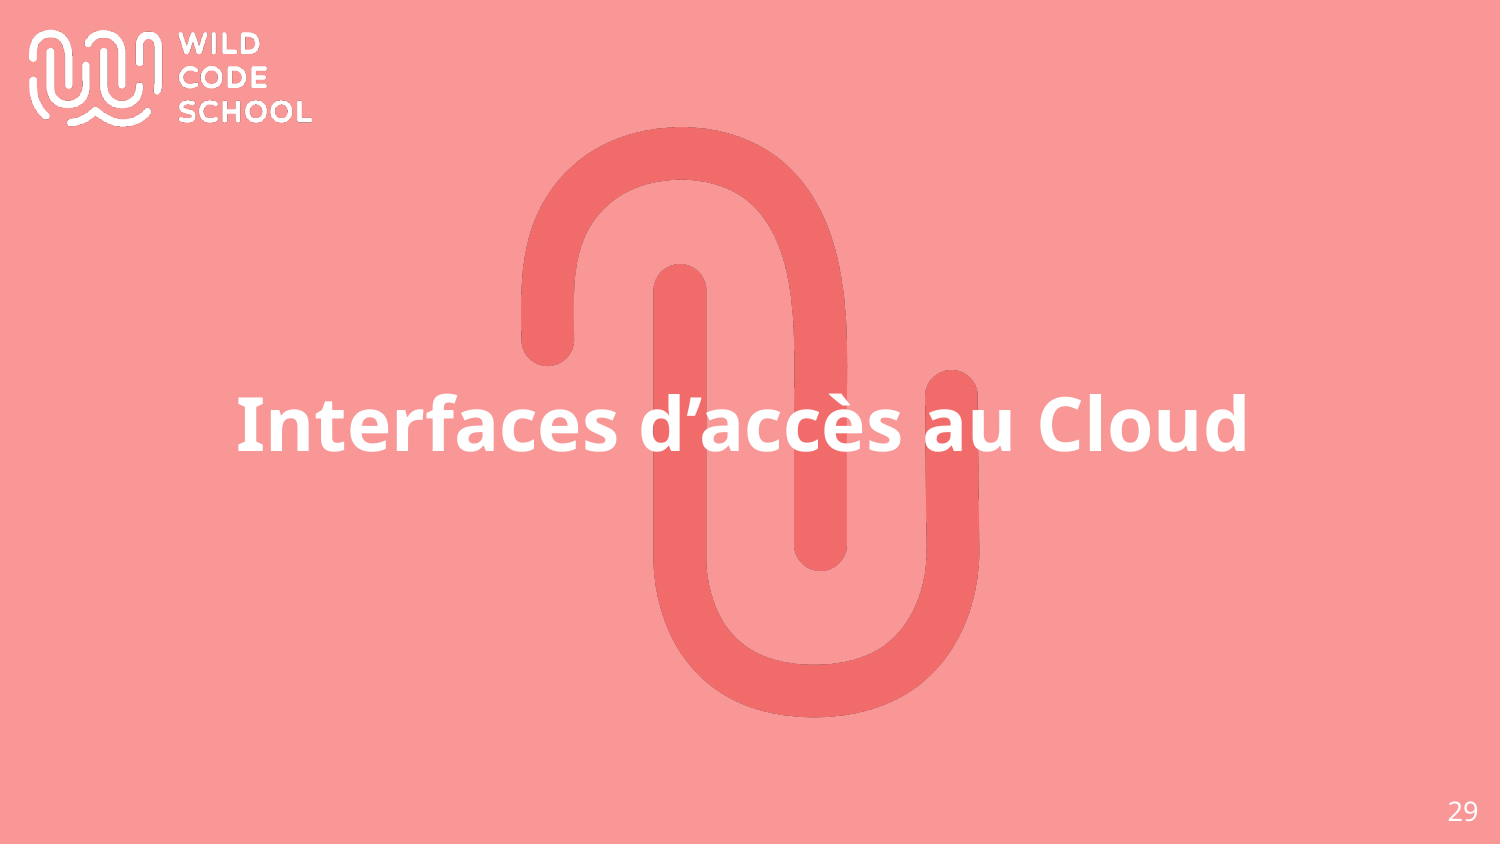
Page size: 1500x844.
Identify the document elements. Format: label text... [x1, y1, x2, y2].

picture [29, 29, 312, 127]
title Interfaces d’accès au Cloud [22, 293, 1465, 551]
picture [520, 551, 980, 718]
slide_number ‹#› [1403, 779, 1494, 844]
picture [520, 126, 980, 293]
